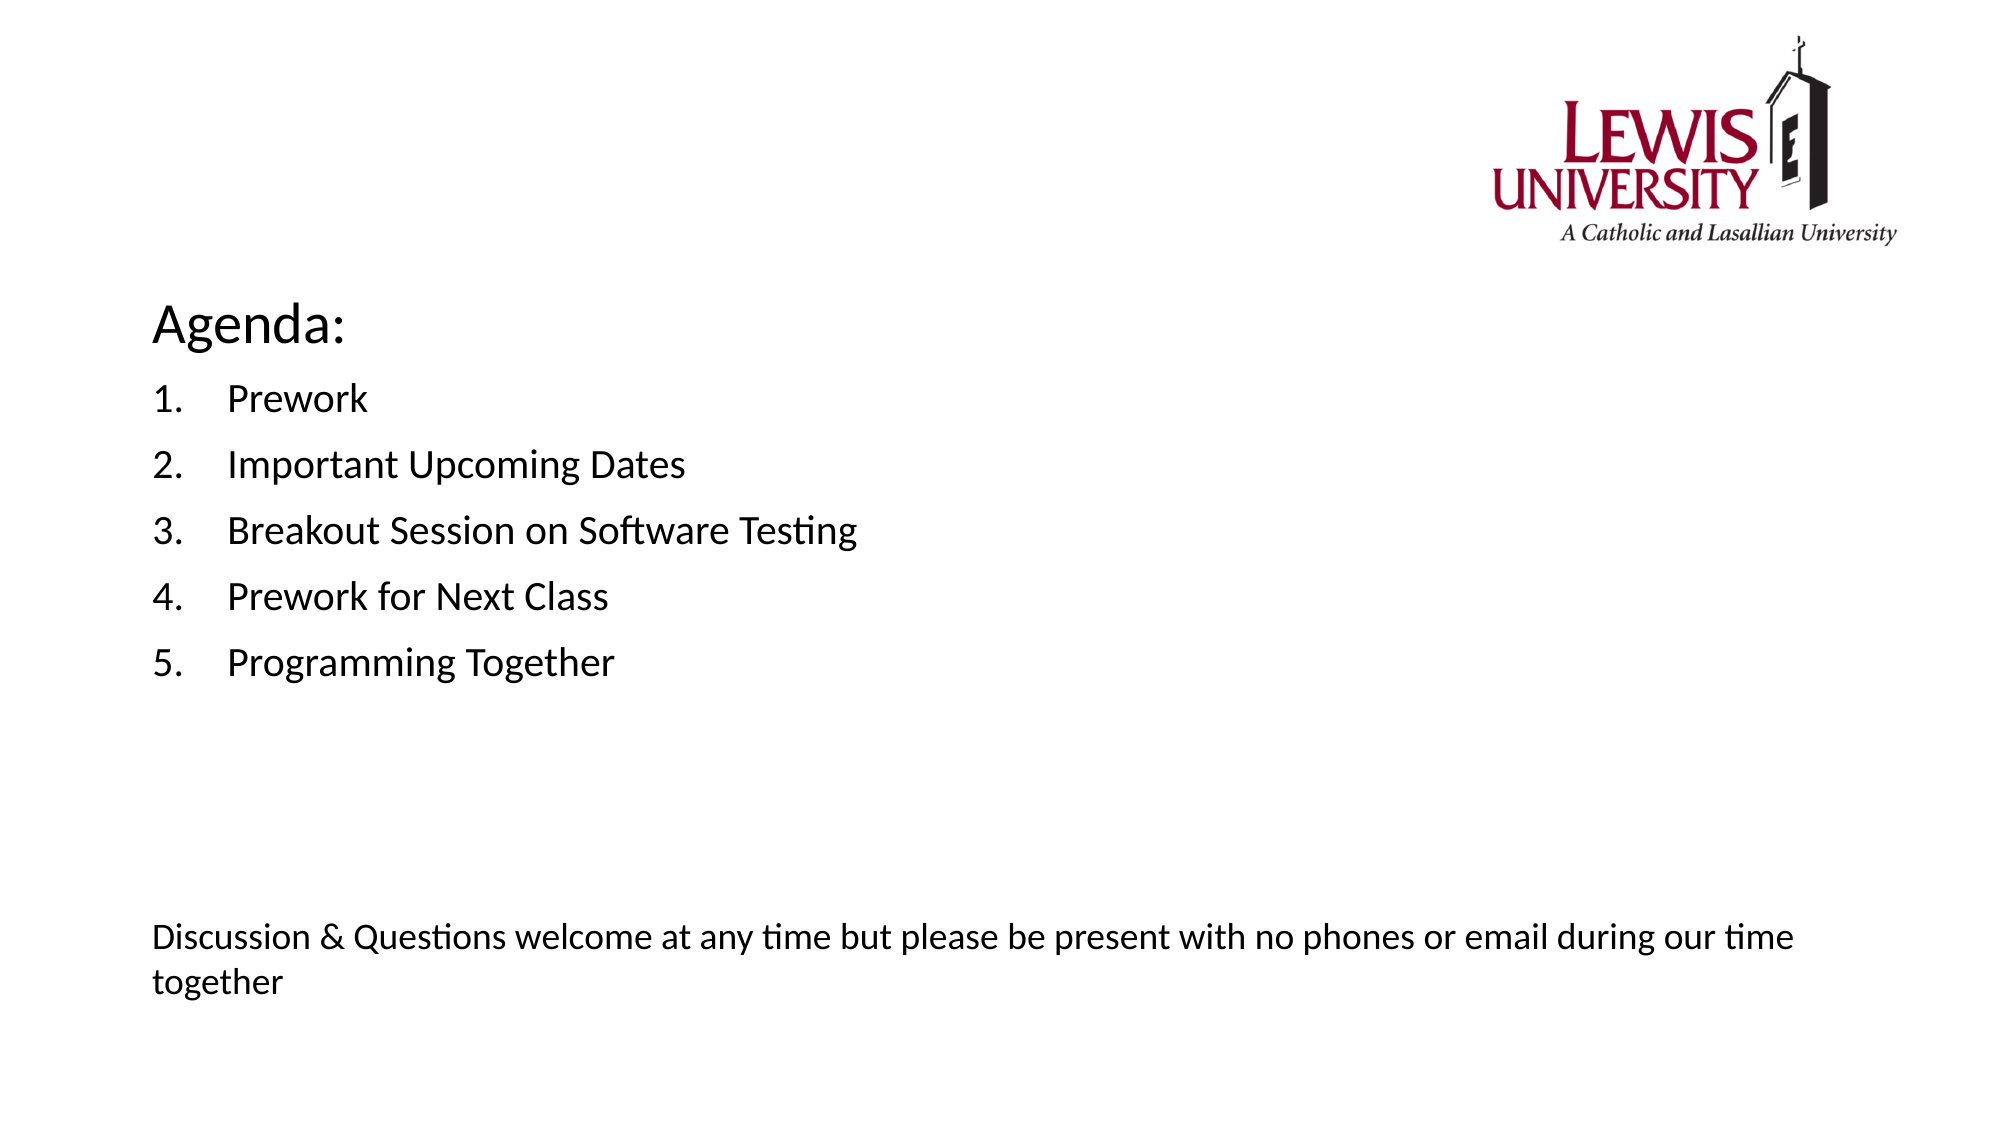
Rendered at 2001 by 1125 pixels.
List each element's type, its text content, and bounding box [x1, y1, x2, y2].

list Agenda: Prework Important Upcoming Dates Breakout Session on Software Testing Prework for Next Class Programming Together [137, 285, 1863, 904]
picture [1466, 25, 1903, 250]
text_box Discussion & Questions welcome at any time but please be present with no phones or email during our time together [137, 904, 1903, 1010]
